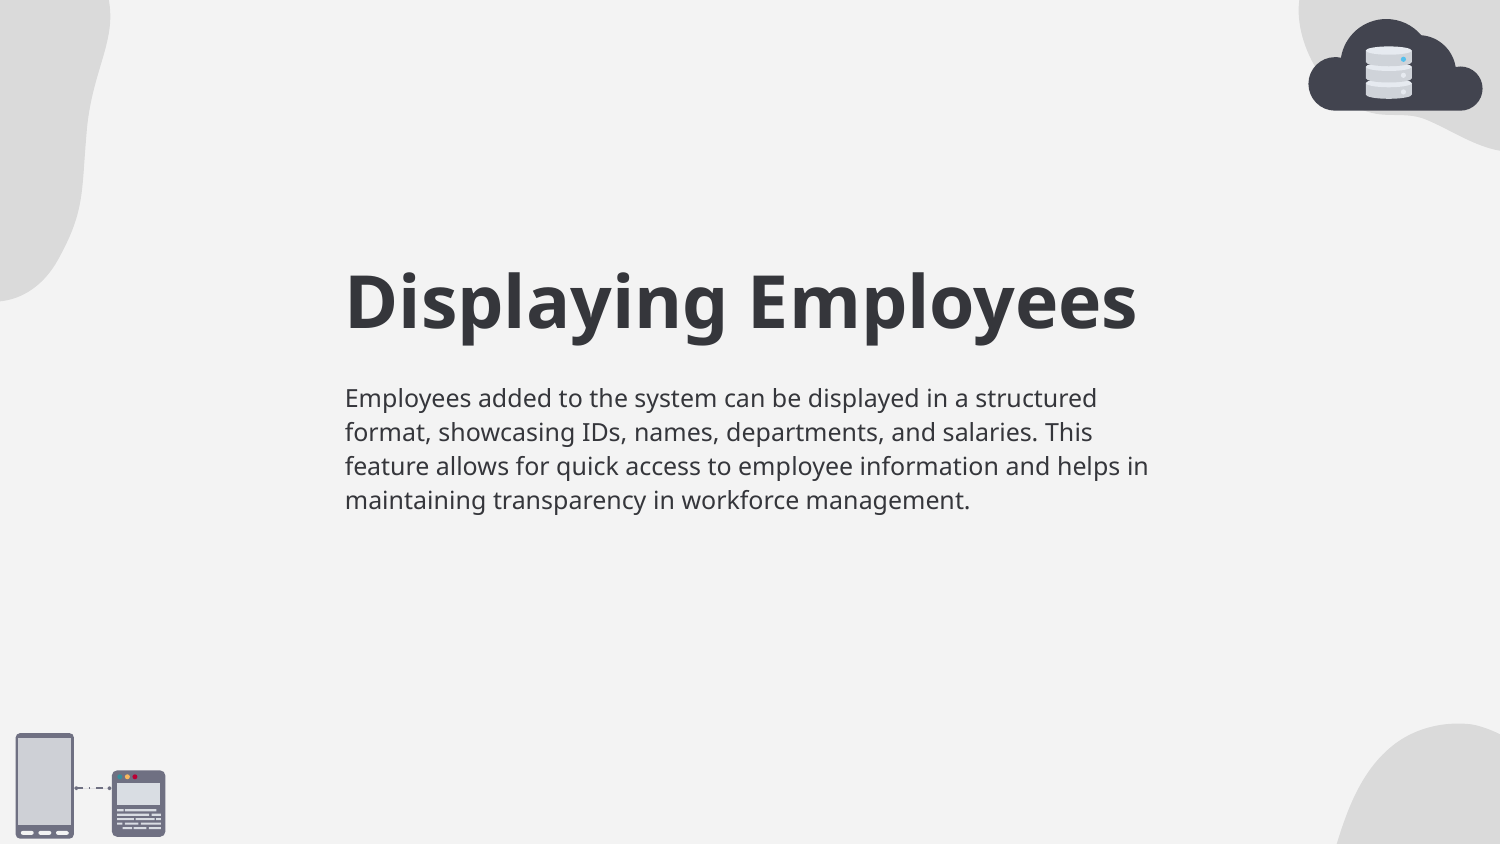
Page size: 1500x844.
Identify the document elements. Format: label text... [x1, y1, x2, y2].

subtitle Employees added to the system can be displayed in a structured format, showcasing IDs, names, departments, and salaries. This feature allows for quick access to employee information and helps in maintaining transparency in workforce management. [329, 365, 1169, 705]
title Displaying Employees [329, 137, 1169, 365]
